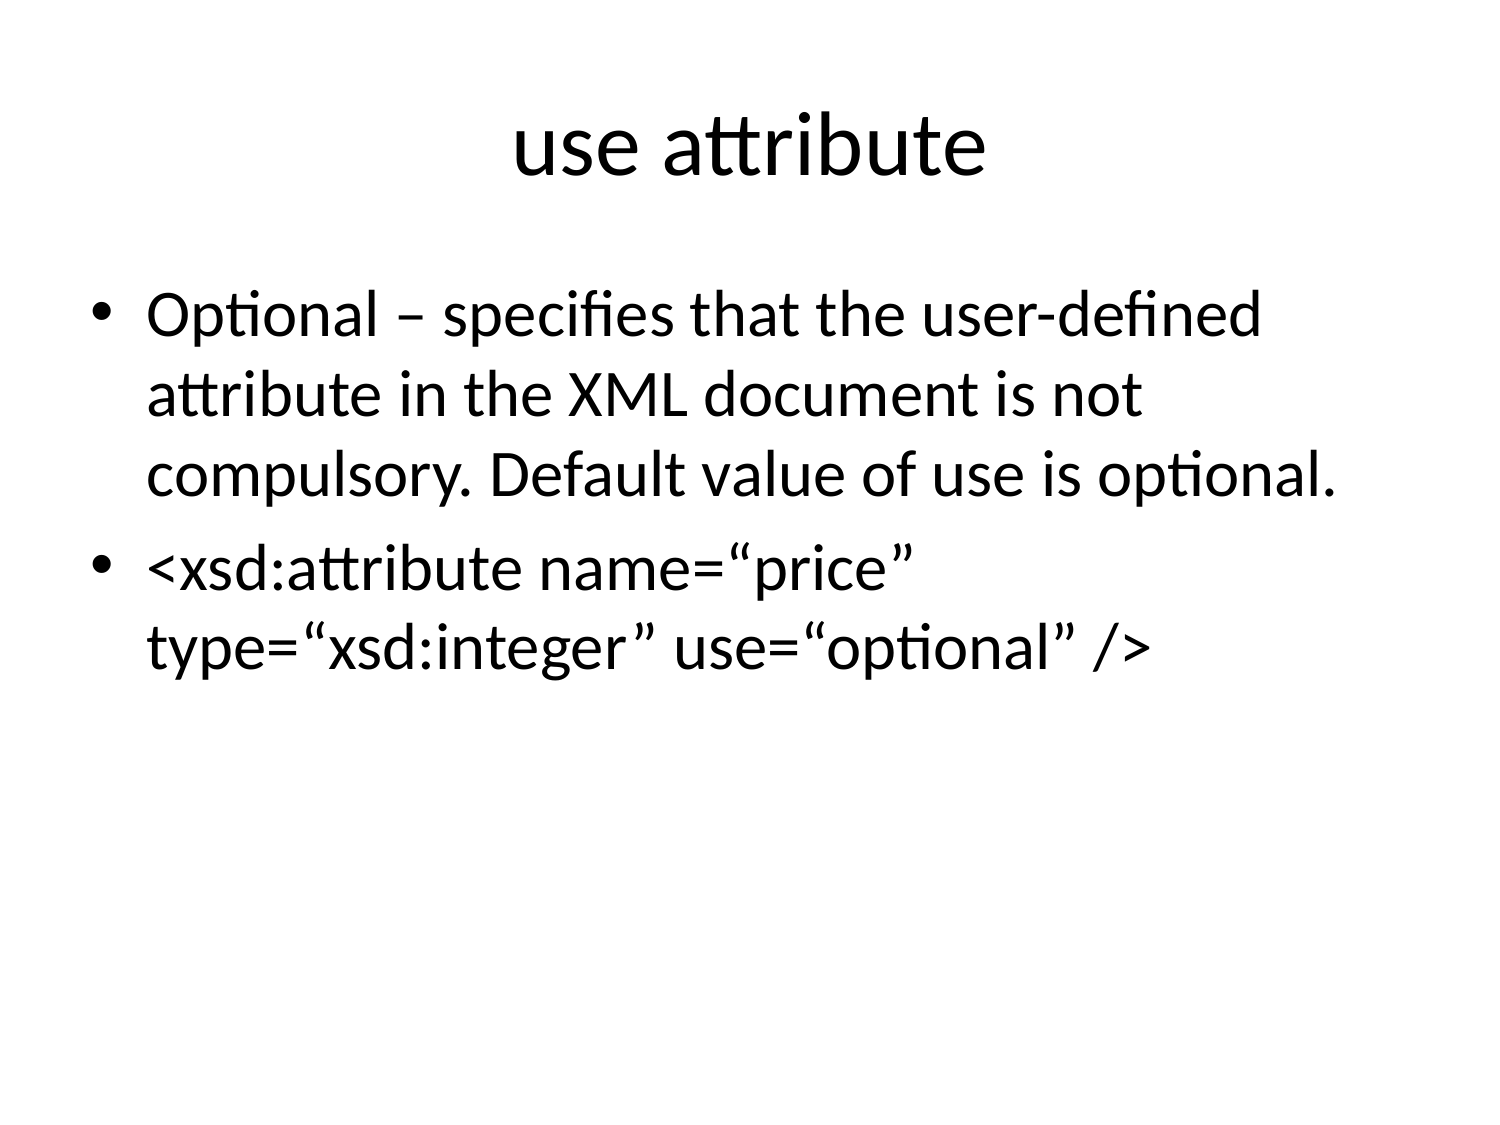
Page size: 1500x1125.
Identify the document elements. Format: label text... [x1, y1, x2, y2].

title use attribute [75, 45, 1425, 233]
list Optional – specifies that the user-defined attribute in the XML document is not compulsory. Default value of use is optional. <xsd:attribute name=“price” type=“xsd:integer” use=“optional” /> [75, 262, 1425, 1005]
